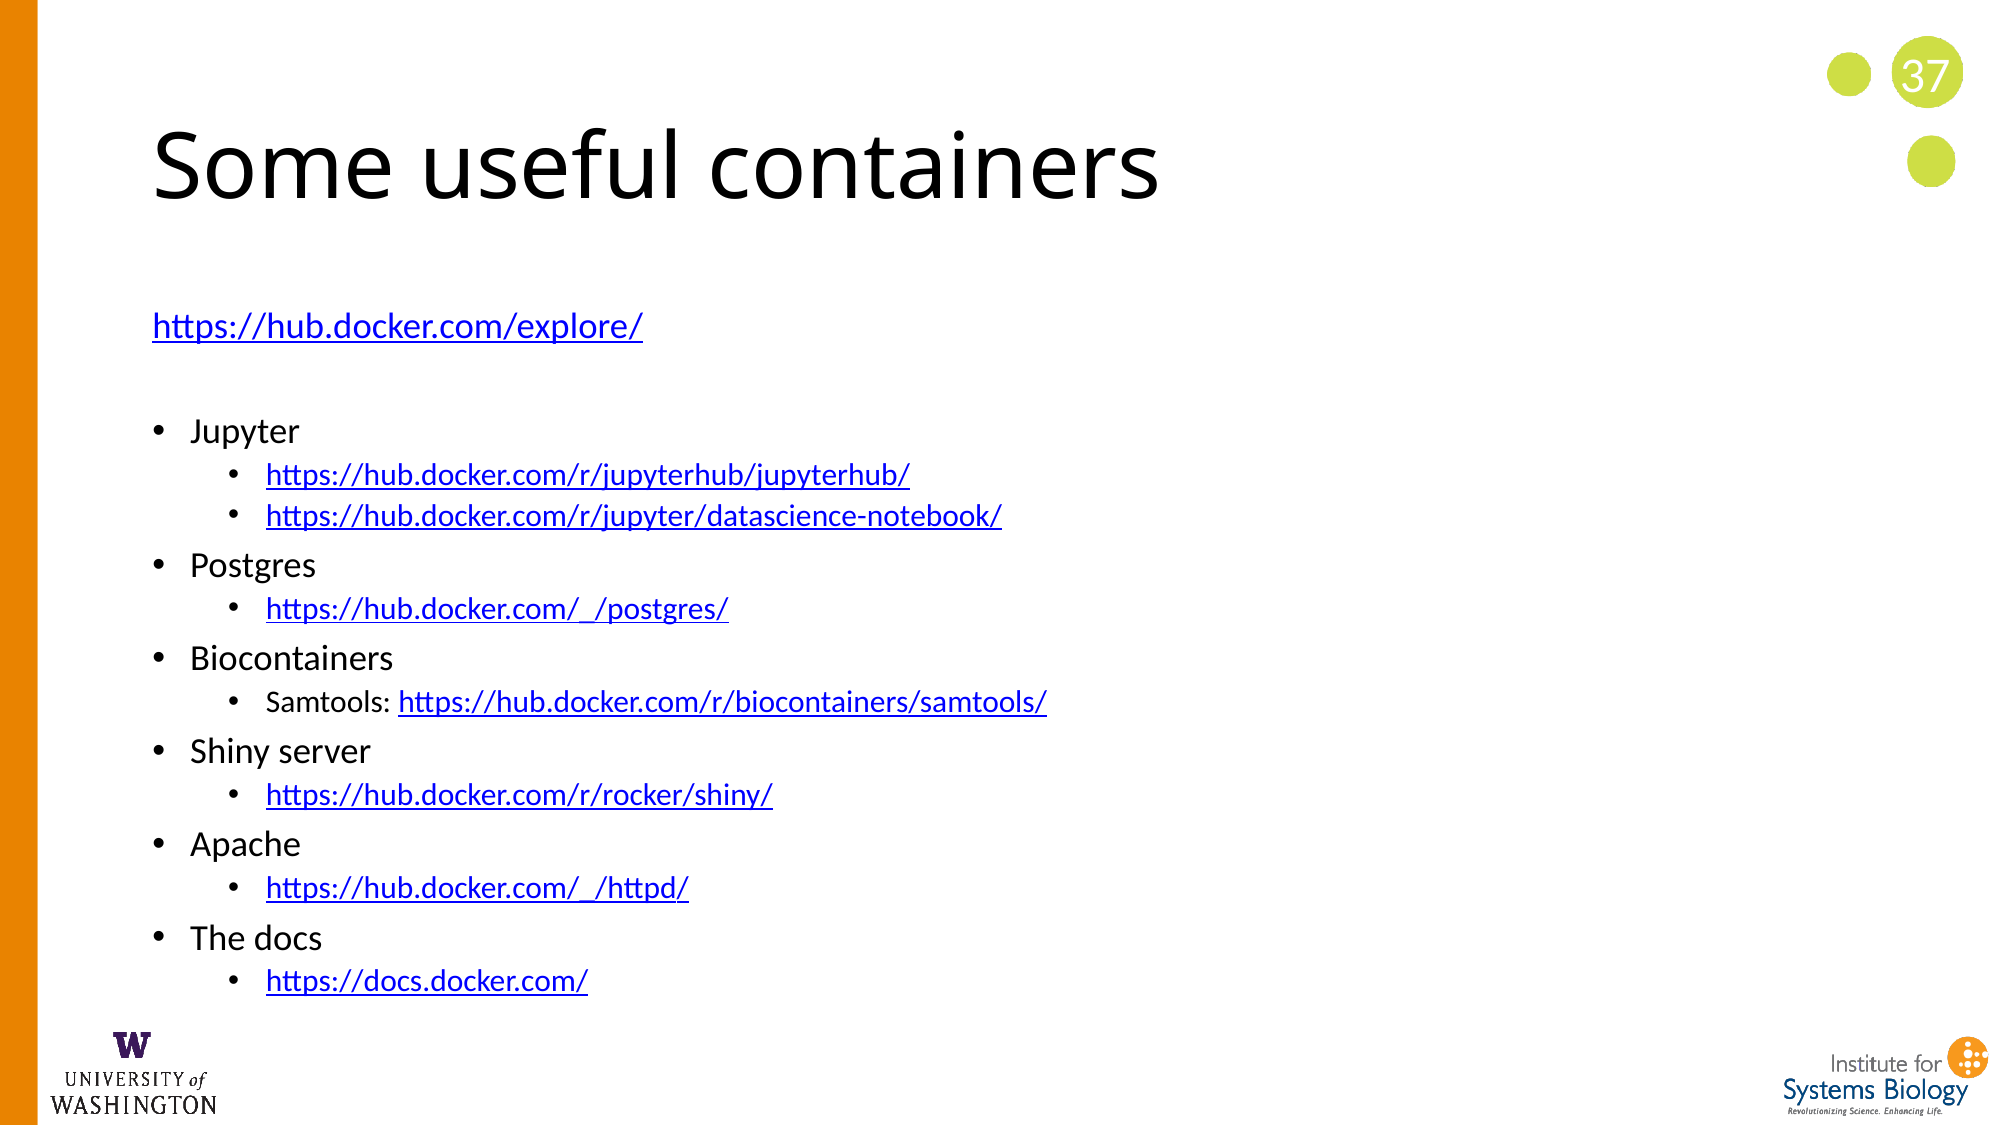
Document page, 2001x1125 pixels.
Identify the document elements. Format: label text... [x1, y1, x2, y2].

picture [1827, 36, 1963, 187]
picture [1777, 1032, 2000, 1120]
title Some useful containers [137, 59, 1863, 278]
list https://hub.docker.com/explore/ Jupyter https://hub.docker.com/r/jupyterhub/jupyterhub/ https://hub.docker.com/r/jupyter/datascience-notebook/ Postgres https://hub.docker.com/_/postgres/ Biocontainers Samtools: https://hub.docker.com/r/biocontainers/samtools/ Shiny server https://hub.docker.com/r/rocker/shiny/ Apache https://hub.docker.com/_/httpd/ The docs https://docs.docker.com/ [137, 299, 1863, 1014]
picture [50, 1032, 216, 1114]
